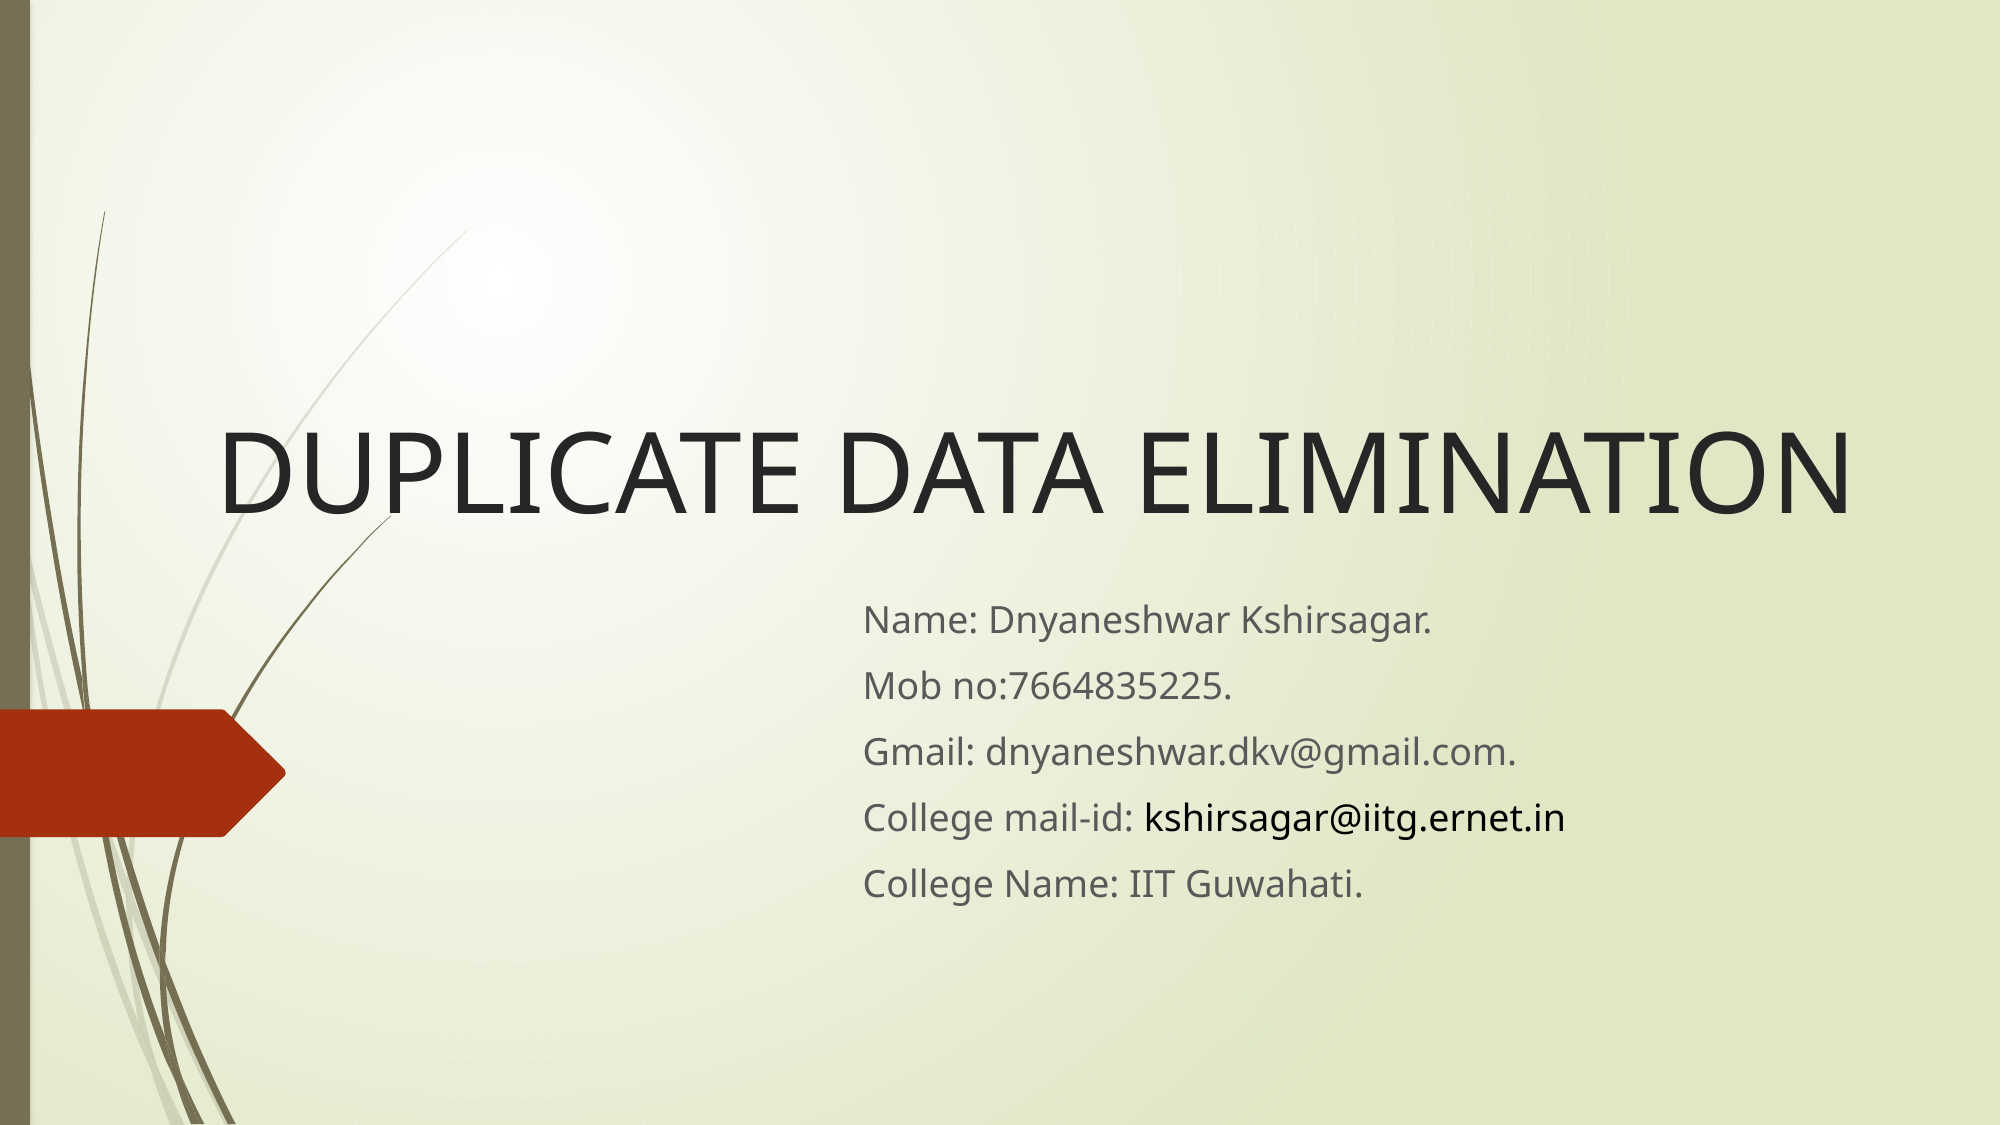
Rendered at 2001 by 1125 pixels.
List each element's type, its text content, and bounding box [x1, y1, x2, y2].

title DUPLICATE DATA ELIMINATION [200, 261, 1888, 544]
subtitle Name: Dnyaneshwar Kshirsagar. Mob no:7664835225. Gmail: dnyaneshwar.dkv@gmail.com. College mail-id: kshirsagar@iitg.ernet.in College Name: IIT Guwahati. [847, 588, 1888, 1087]
